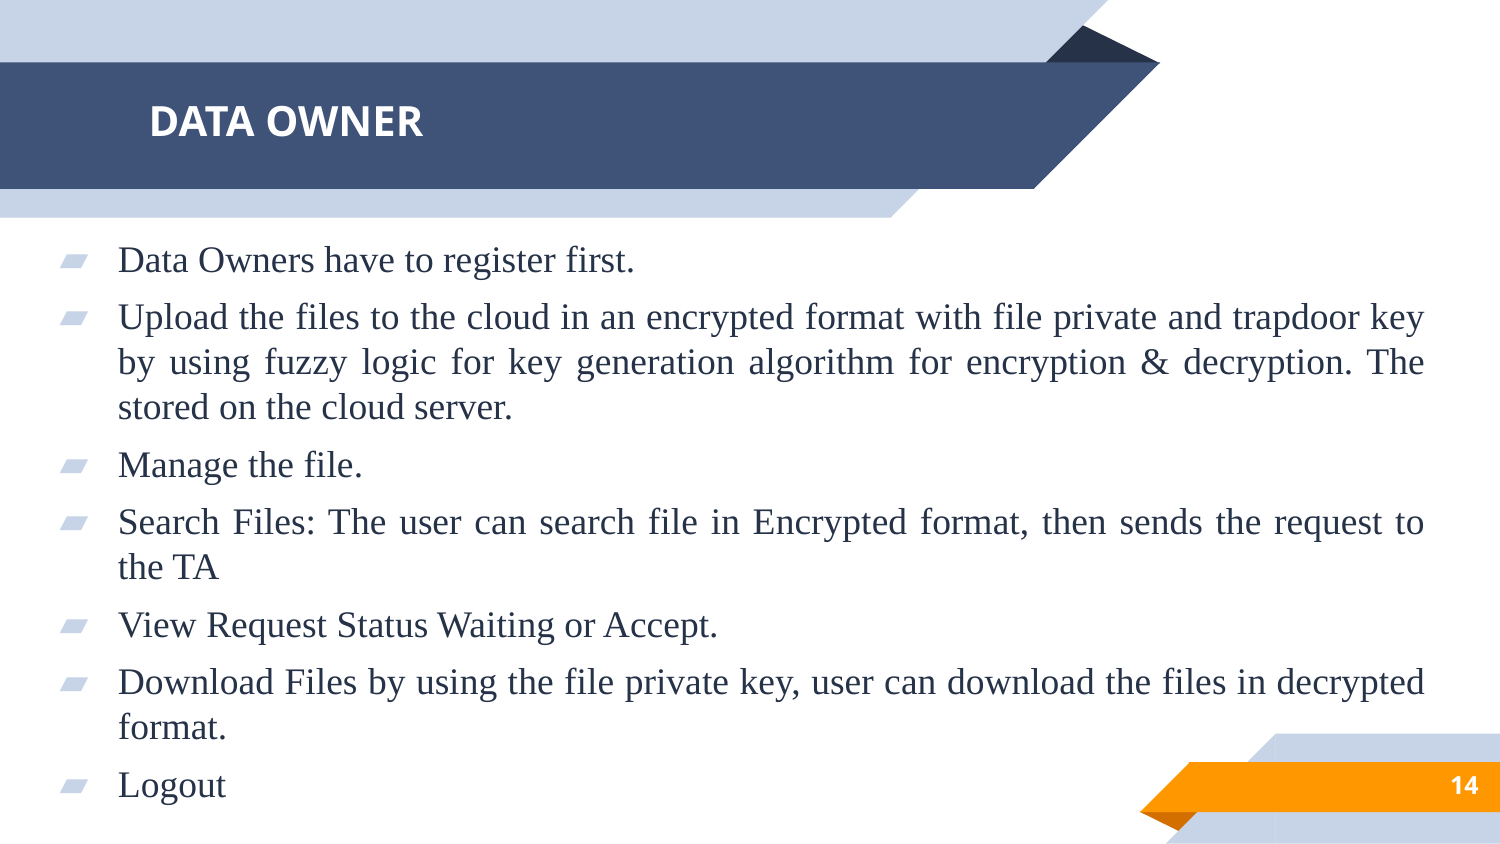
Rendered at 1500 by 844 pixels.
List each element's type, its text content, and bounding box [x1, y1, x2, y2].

list Data Owners have to register first. Upload the files to the cloud in an encrypted format with file private and trapdoor key by using fuzzy logic for key generation algorithm for encryption & decryption. The stored on the cloud server. Manage the file. Search Files: The user can search file in Encrypted format, then sends the request to the TA View Request Status Waiting or Accept. Download Files by using the file private key, user can download the files in decrypted format. Logout [27, 219, 1442, 844]
slide_number ‹#› [1249, 760, 1494, 813]
title DATA OWNER [133, 44, 997, 171]
